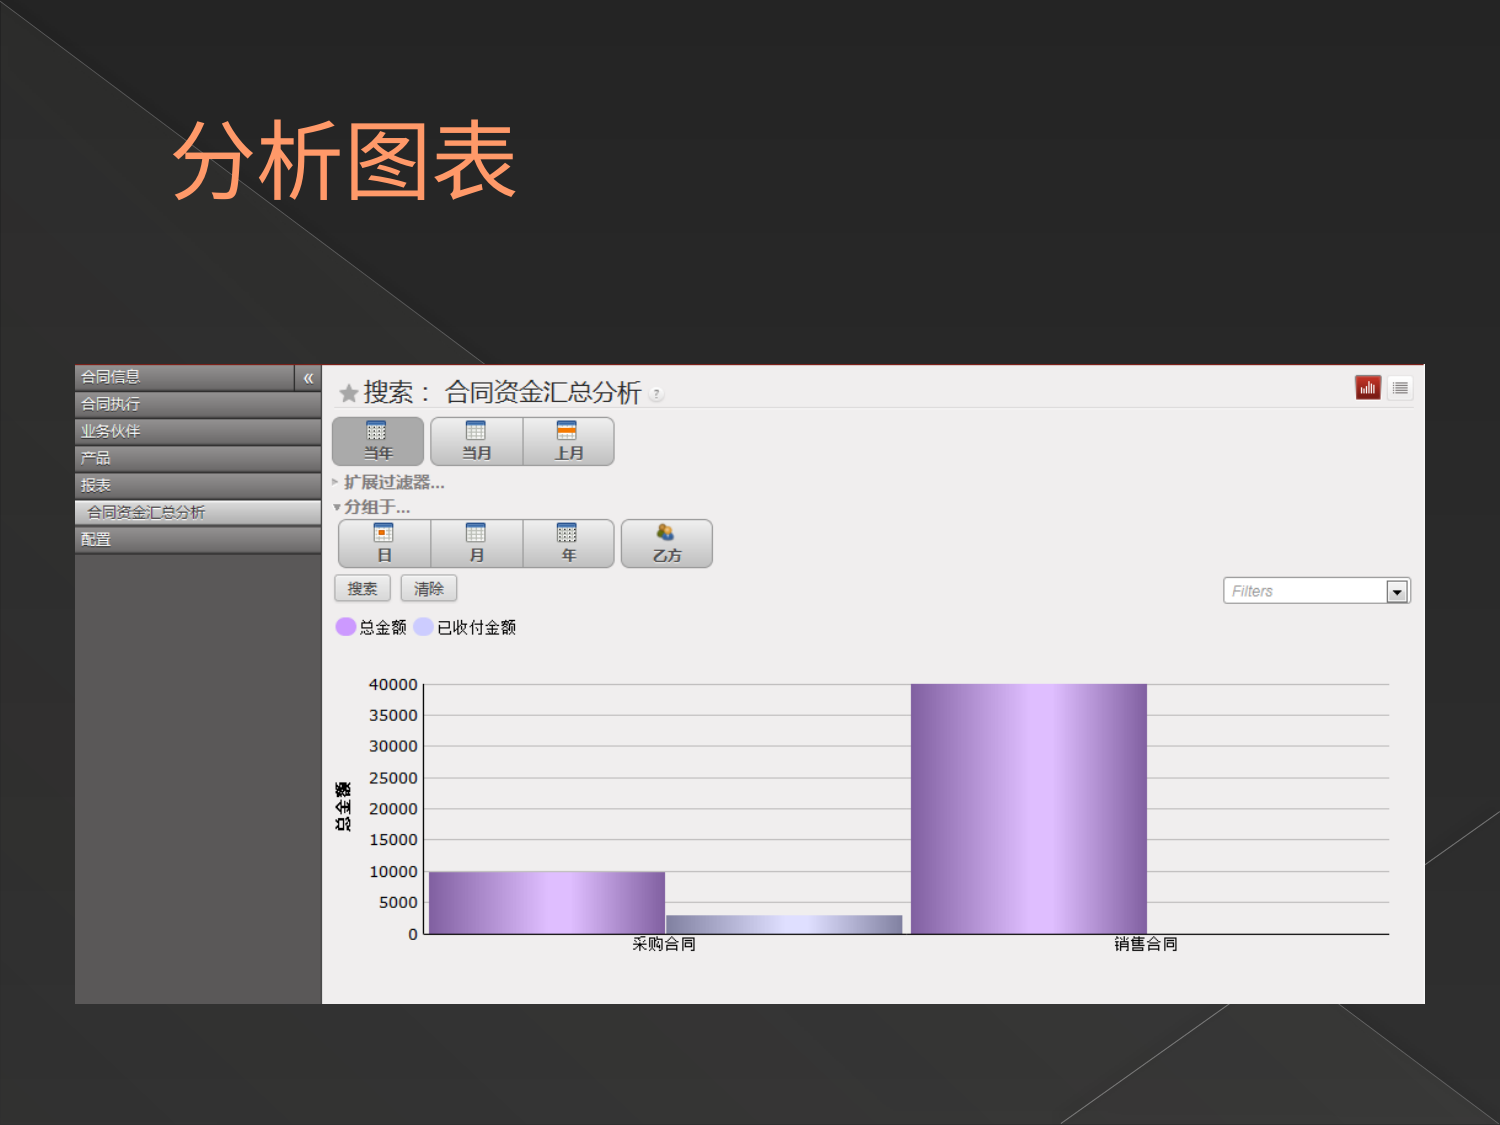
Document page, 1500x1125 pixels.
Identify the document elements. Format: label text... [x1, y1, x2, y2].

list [74, 363, 1426, 1004]
title 分析图表 [75, 43, 1425, 274]
